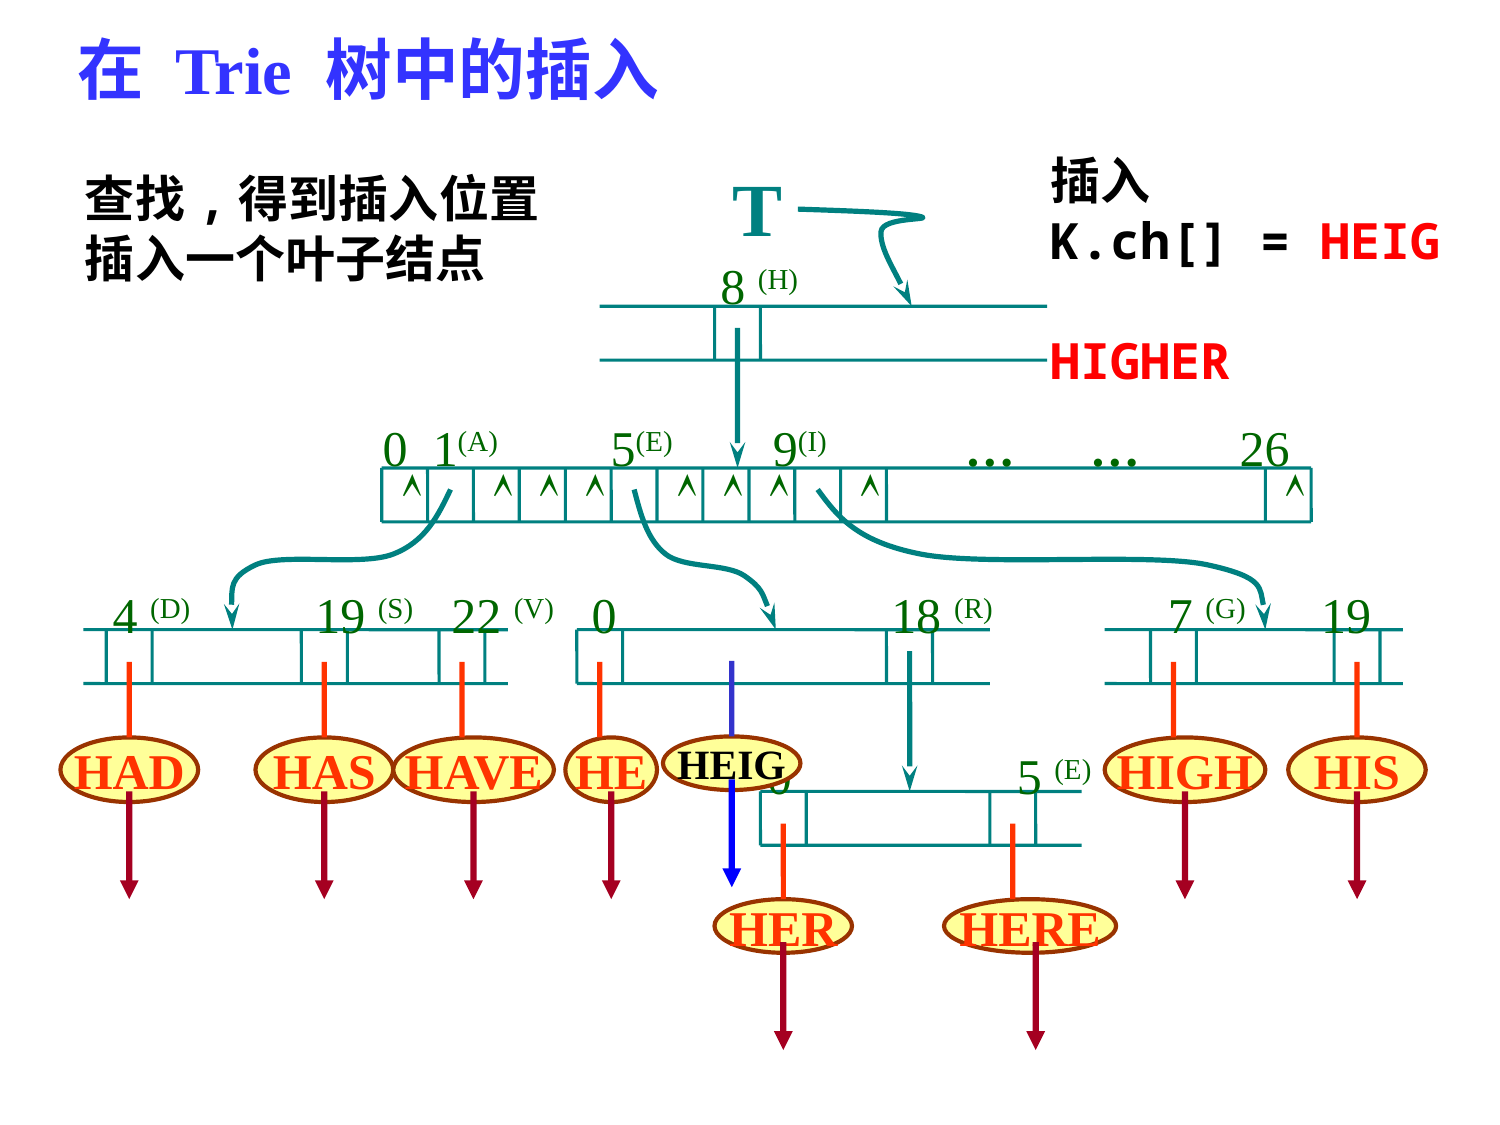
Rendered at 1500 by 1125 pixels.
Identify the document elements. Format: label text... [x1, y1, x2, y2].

text_box  [387, 457, 437, 542]
text_box [437, 489, 451, 516]
text_box 0 1(A) 5(E) 9(I) … … 26 [367, 409, 1407, 484]
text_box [662, 660, 801, 888]
text_box HAVE [393, 737, 554, 803]
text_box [714, 823, 853, 1051]
text_box 查找,得到插入位置 插入一个叶子结点 [70, 160, 578, 295]
text_box HAD [60, 737, 199, 803]
text_box [1350, 791, 1364, 900]
text_box  [712, 457, 758, 542]
text_box [817, 489, 846, 523]
text_box  [758, 457, 804, 542]
text_box [467, 791, 480, 900]
text_box 插入 K.ch[] = HEIG HIGHER [1035, 142, 1500, 398]
text_box [731, 447, 744, 457]
text_box [797, 209, 924, 307]
text_box HAS [255, 737, 393, 803]
text_box  [662, 457, 712, 542]
text_box  [1270, 457, 1320, 542]
text_box  [574, 457, 620, 542]
text_box  [478, 457, 528, 542]
text_box [878, 514, 1271, 630]
text_box 0 5 (E) [806, 737, 1099, 813]
text_box  [528, 457, 574, 542]
text_box [123, 791, 136, 900]
text_box  [846, 457, 896, 542]
text_box [318, 791, 331, 900]
text_box [634, 489, 776, 630]
text_box [1029, 942, 1042, 1051]
text_box HIS [1288, 737, 1426, 803]
text_box 在 Trie 树中的插入 [62, 20, 674, 115]
text_box [225, 530, 415, 630]
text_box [1104, 661, 1266, 900]
text_box HERE [943, 899, 1117, 953]
text_box 4 (D) 19 (S) 22 (V) 0 18 (R) 7 (G) 19 [97, 575, 1386, 651]
text_box HE [565, 737, 657, 803]
text_box 8 (H) [680, 247, 814, 323]
text_box T [717, 154, 795, 259]
text_box [605, 791, 618, 900]
text_box [903, 770, 916, 792]
